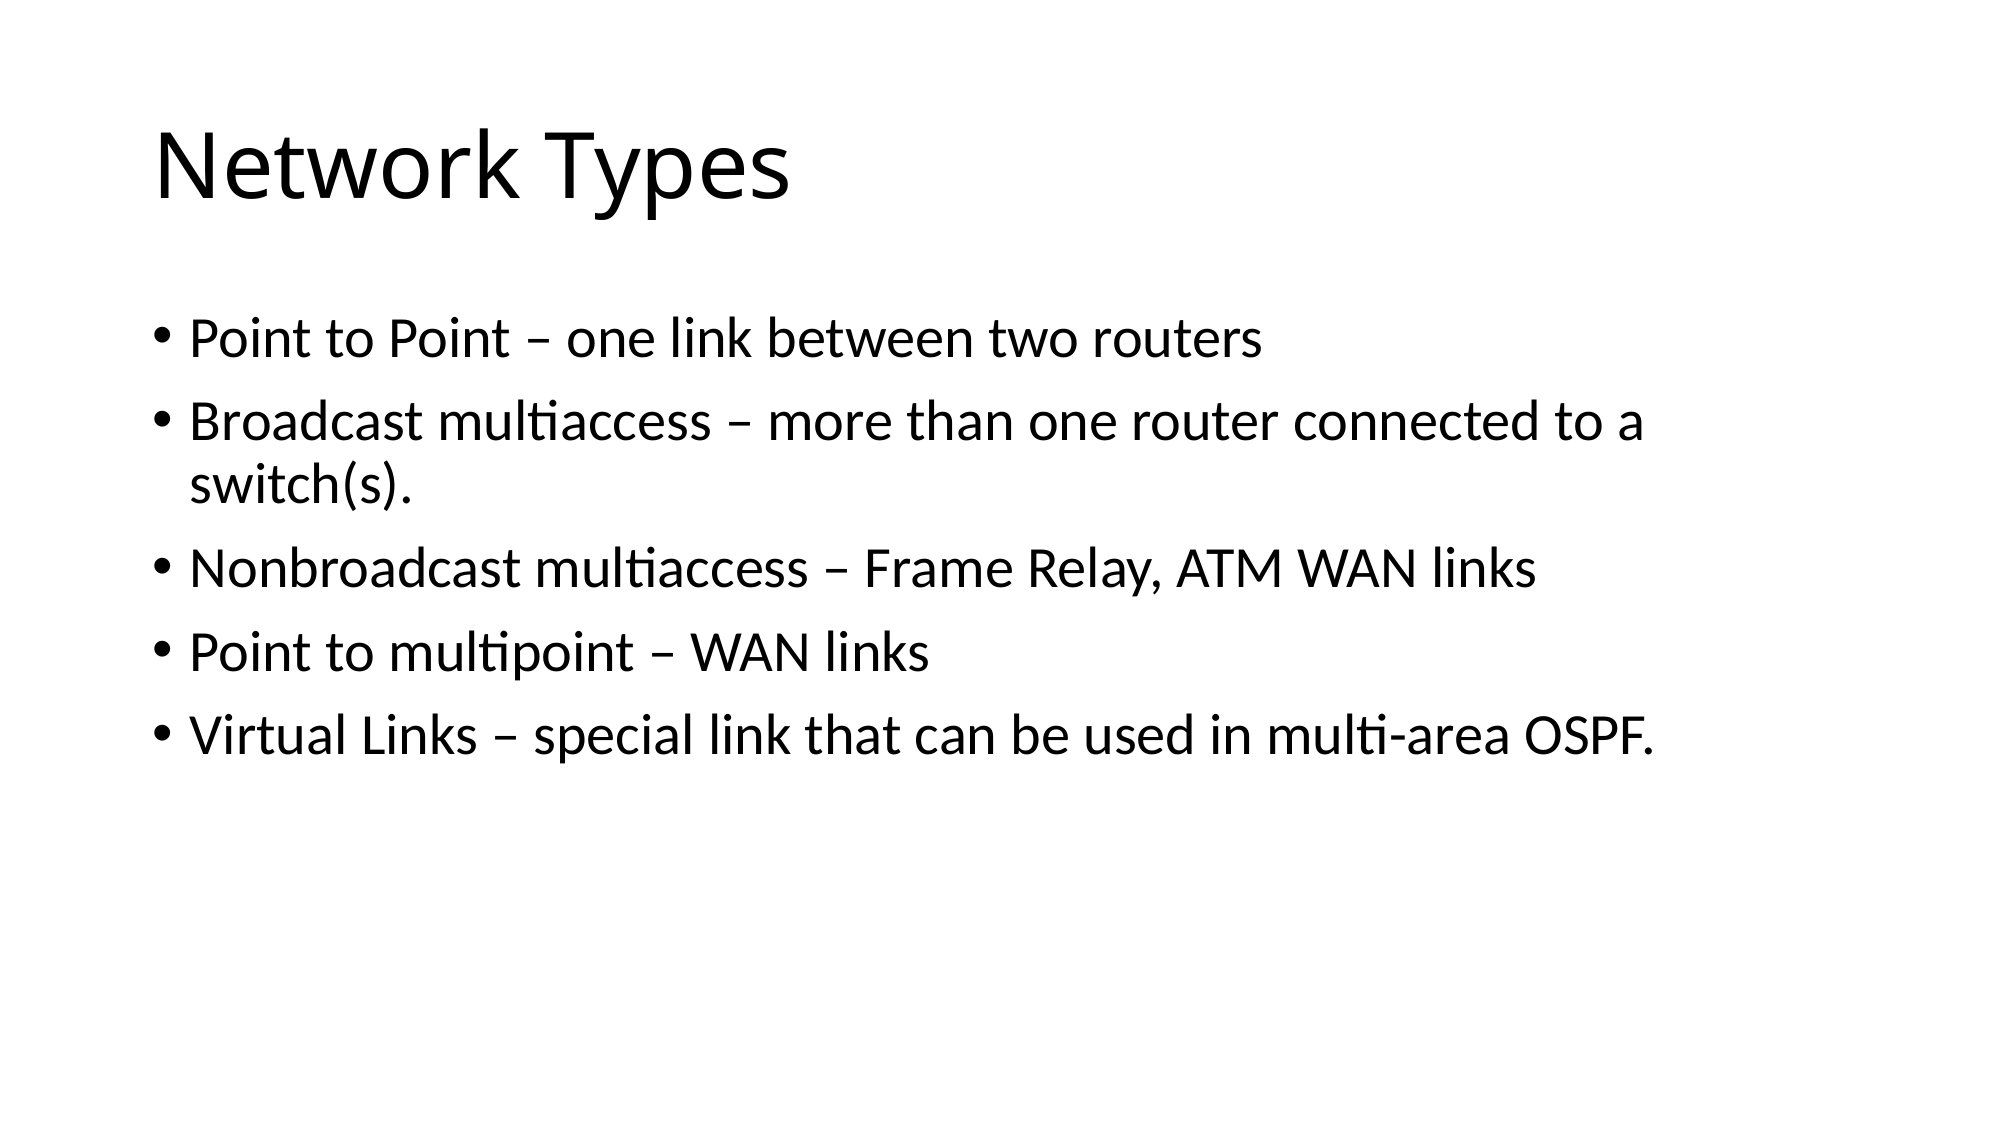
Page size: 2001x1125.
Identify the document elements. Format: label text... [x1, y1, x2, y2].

title Network Types [137, 59, 1863, 278]
list Point to Point – one link between two routers Broadcast multiaccess – more than one router connected to a switch(s). Nonbroadcast multiaccess – Frame Relay, ATM WAN links Point to multipoint – WAN links Virtual Links – special link that can be used in multi-area OSPF. [137, 299, 1863, 1014]
